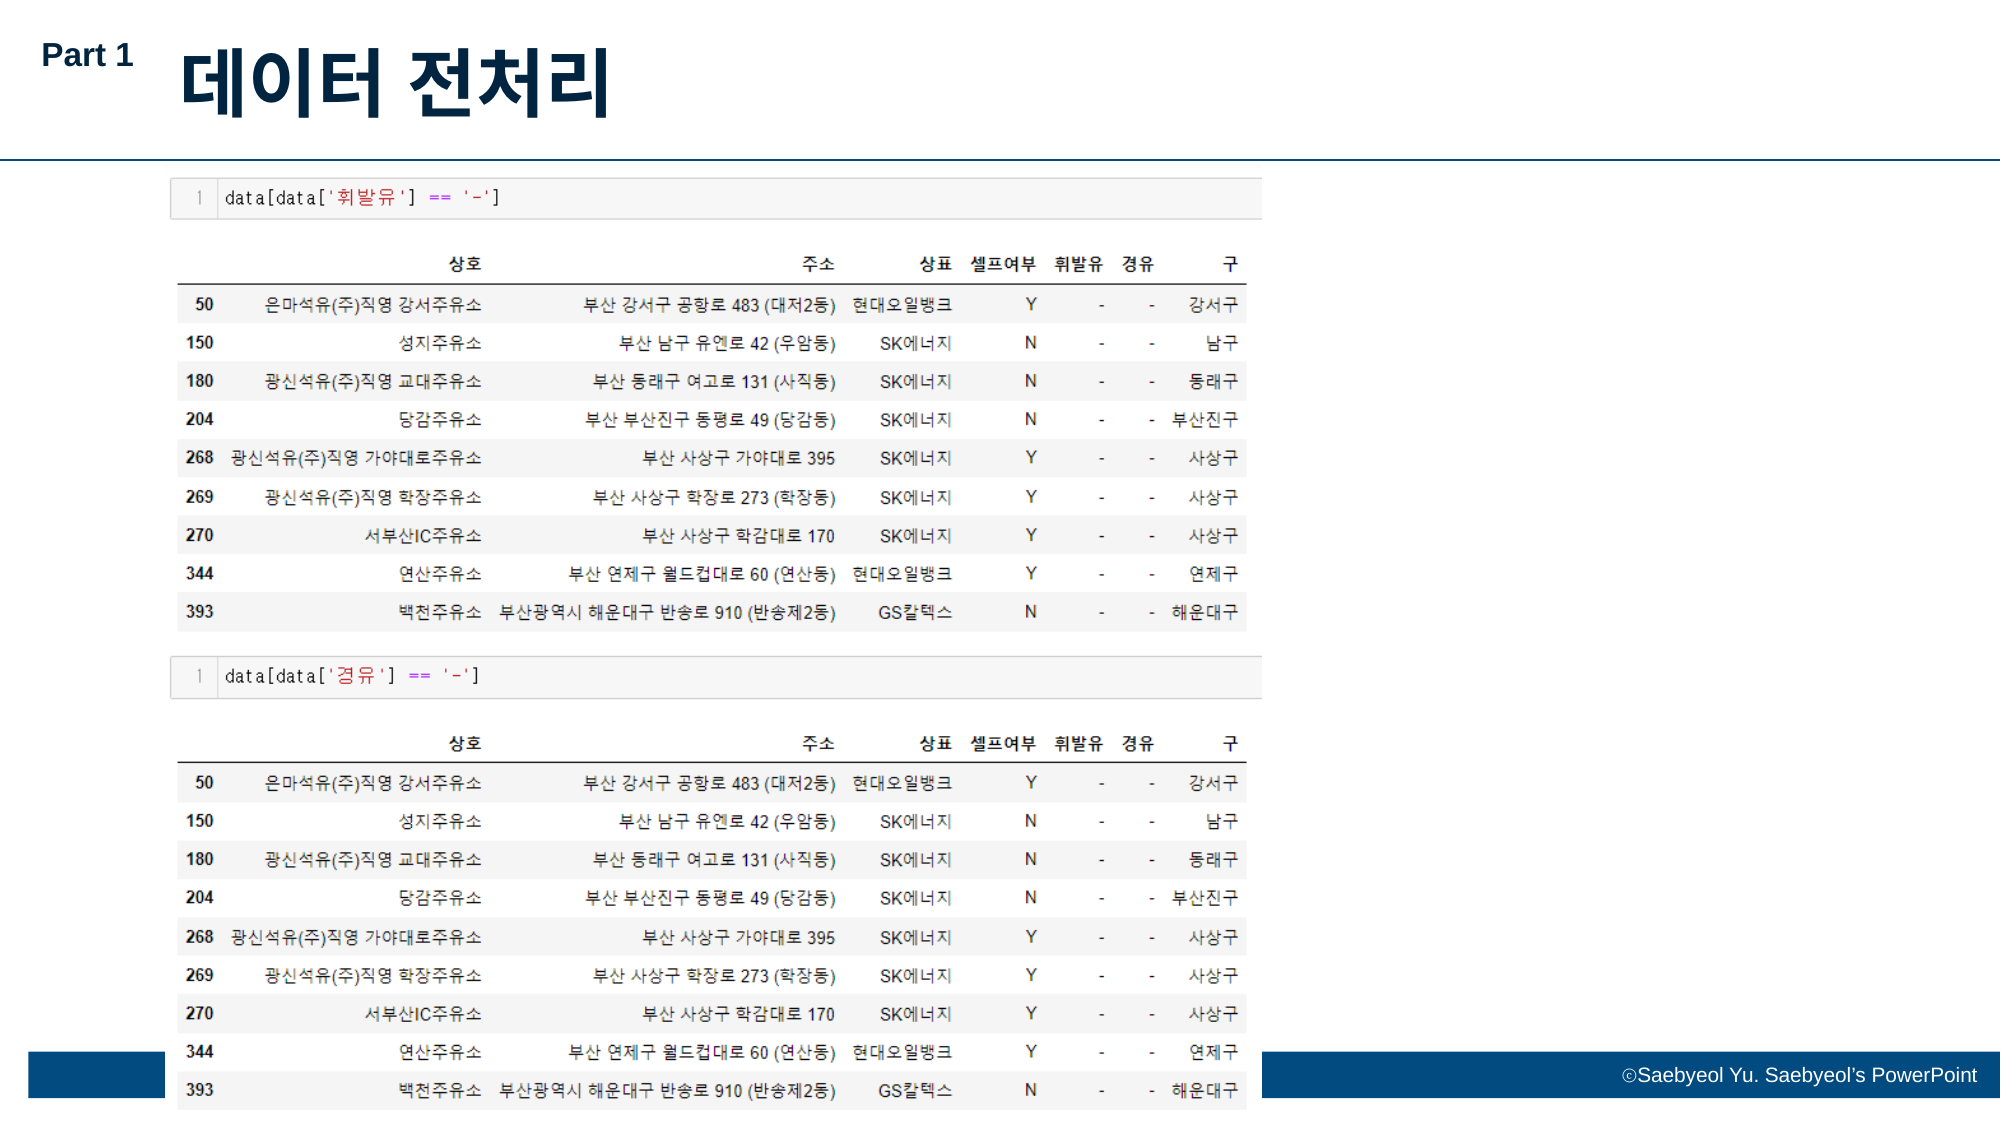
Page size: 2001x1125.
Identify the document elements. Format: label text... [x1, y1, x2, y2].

text_box Part 1 [26, 26, 165, 81]
text_box 데이터 전처리 [164, 28, 783, 134]
picture [164, 165, 1262, 1124]
